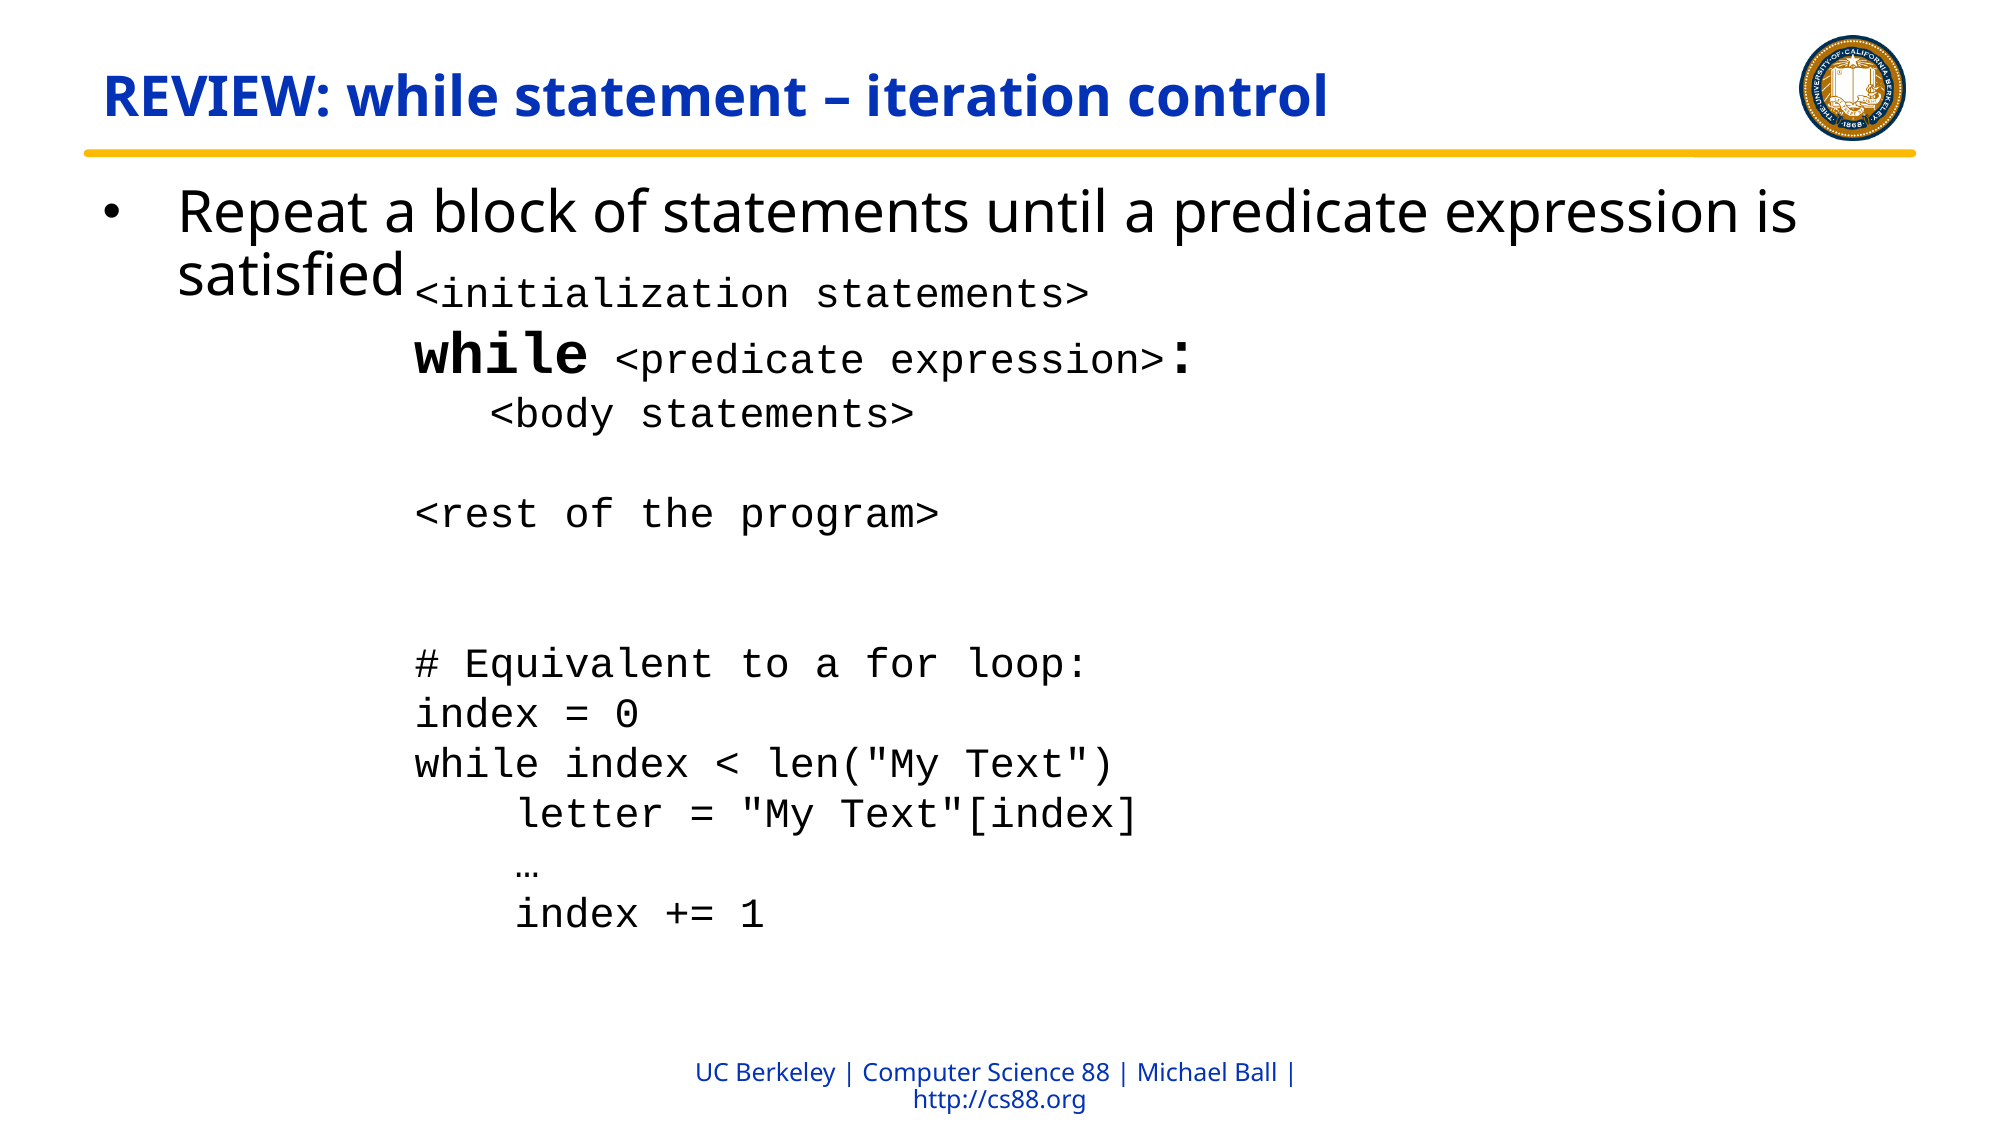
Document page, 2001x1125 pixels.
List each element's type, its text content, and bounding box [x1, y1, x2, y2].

title REVIEW: while statement – iteration control [87, 37, 1763, 159]
text_box <initialization statements> while <predicate expression>: <body statements> <rest of the program> # Equivalent to a for loop: index = 0 while index < len("My Text") letter = "My Text"[index] … index += 1 [399, 258, 1450, 944]
picture [1799, 35, 1906, 141]
list Repeat a block of statements until a predicate expression is satisfied [87, 174, 1913, 1038]
